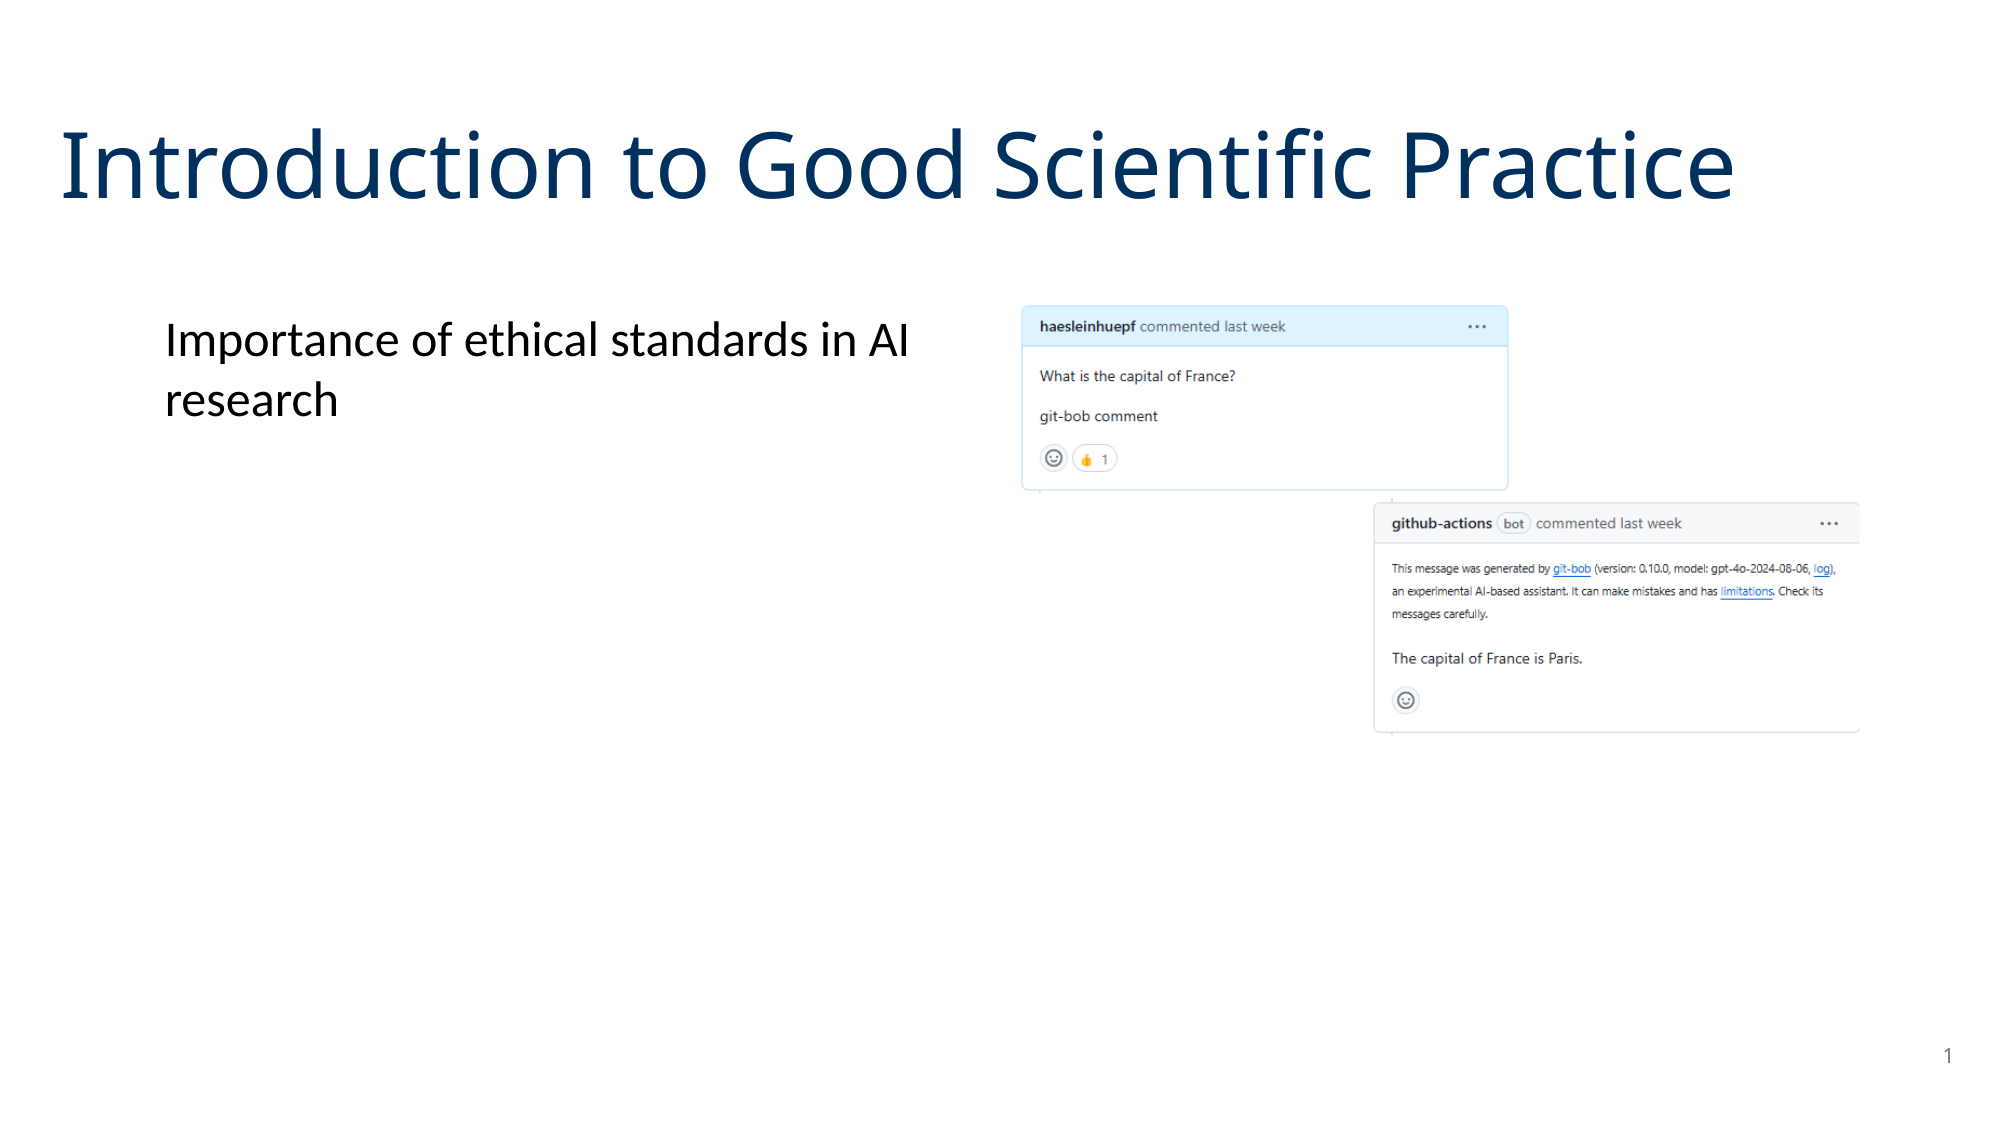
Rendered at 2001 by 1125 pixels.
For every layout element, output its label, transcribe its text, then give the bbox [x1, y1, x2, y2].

text_box Importance of ethical standards in AI research [149, 299, 1001, 435]
title Introduction to Good Scientific Practice [45, 59, 1863, 278]
picture [1015, 299, 1866, 735]
